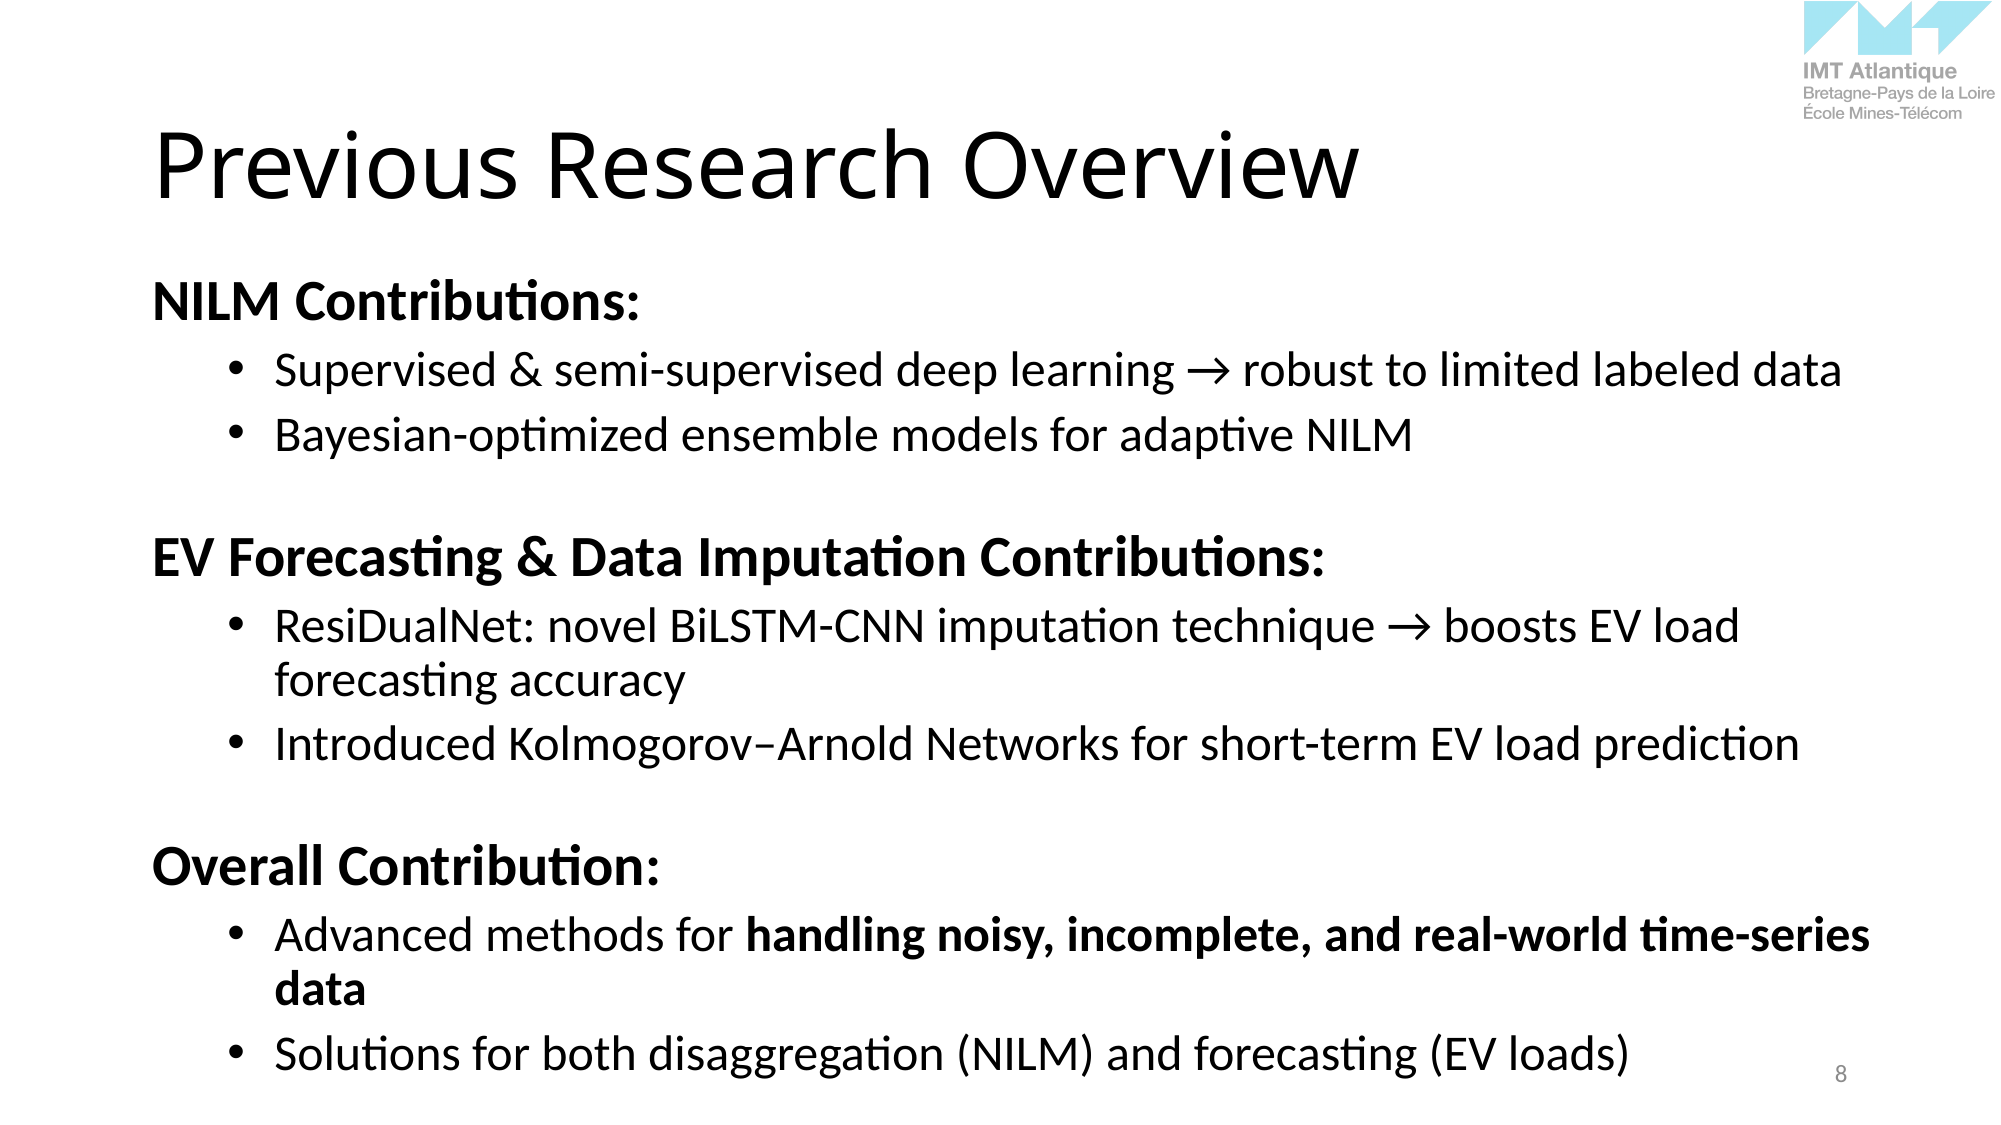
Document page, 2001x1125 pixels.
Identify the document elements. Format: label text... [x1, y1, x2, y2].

list NILM Contributions: Supervised & semi-supervised deep learning → robust to limited labeled data Bayesian-optimized ensemble models for adaptive NILM EV Forecasting & Data Imputation Contributions: ResiDualNet: novel BiLSTM-CNN imputation technique → boosts EV load forecasting accuracy Introduced Kolmogorov–Arnold Networks for short-term EV load prediction Overall Contribution: Advanced methods for handling noisy, incomplete, and real-world time-series data Solutions for both disaggregation (NILM) and forecasting (EV loads) [137, 262, 1964, 1125]
slide_number 7 [1412, 1042, 1863, 1103]
picture [1804, 1, 2000, 119]
title Previous Research Overview [137, 59, 1863, 262]
